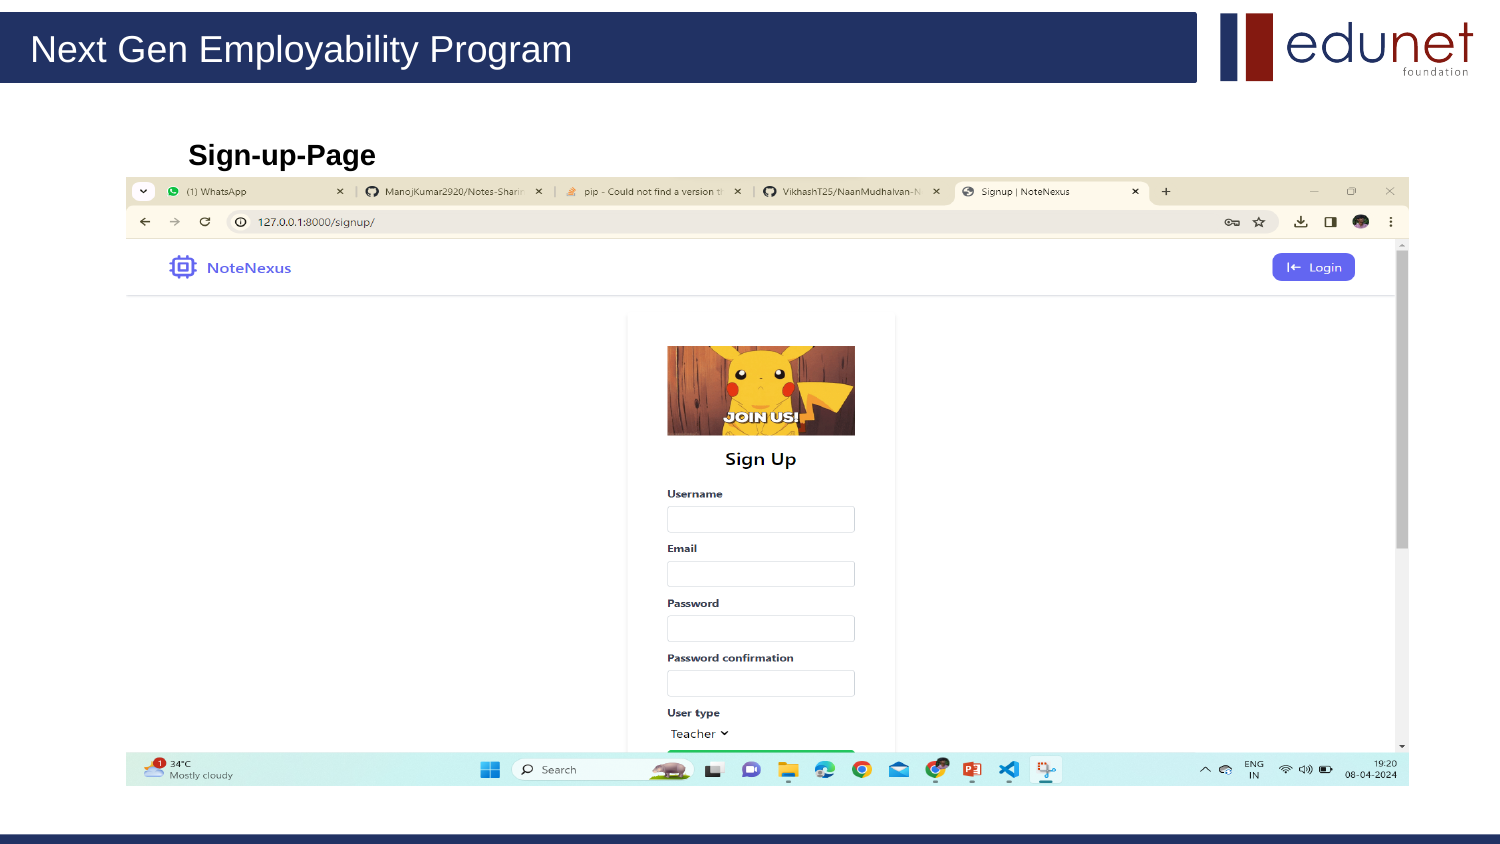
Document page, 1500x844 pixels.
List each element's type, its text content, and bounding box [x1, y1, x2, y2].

title Sign-up-Page [103, 98, 462, 208]
picture [126, 177, 1409, 786]
picture [1279, 14, 1482, 83]
